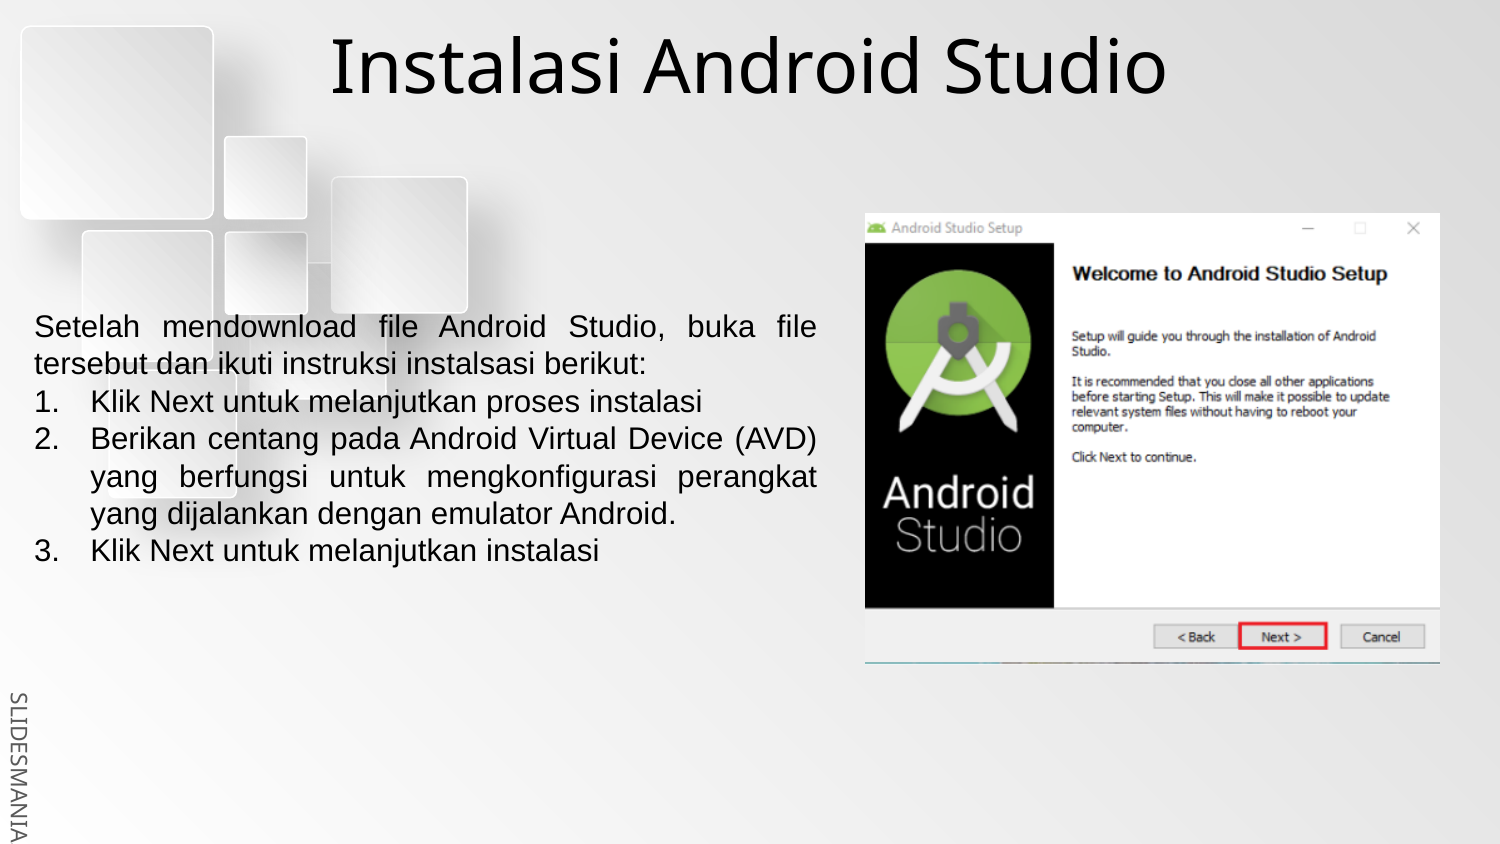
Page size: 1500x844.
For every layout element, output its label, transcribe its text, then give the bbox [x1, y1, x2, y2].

title Instalasi Android Studio [233, 0, 1267, 124]
text_box Setelah mendownload file Android Studio, buka file tersebut dan ikuti instruksi instalsasi berikut: Klik Next untuk melanjutkan proses instalasi Berikan centang pada Android Virtual Device (AVD) yang berfungsi untuk mengkonfigurasi perangkat yang dijalankan dengan emulator Android. Klik Next untuk melanjutkan instalasi [19, 298, 834, 576]
picture [865, 212, 1440, 665]
